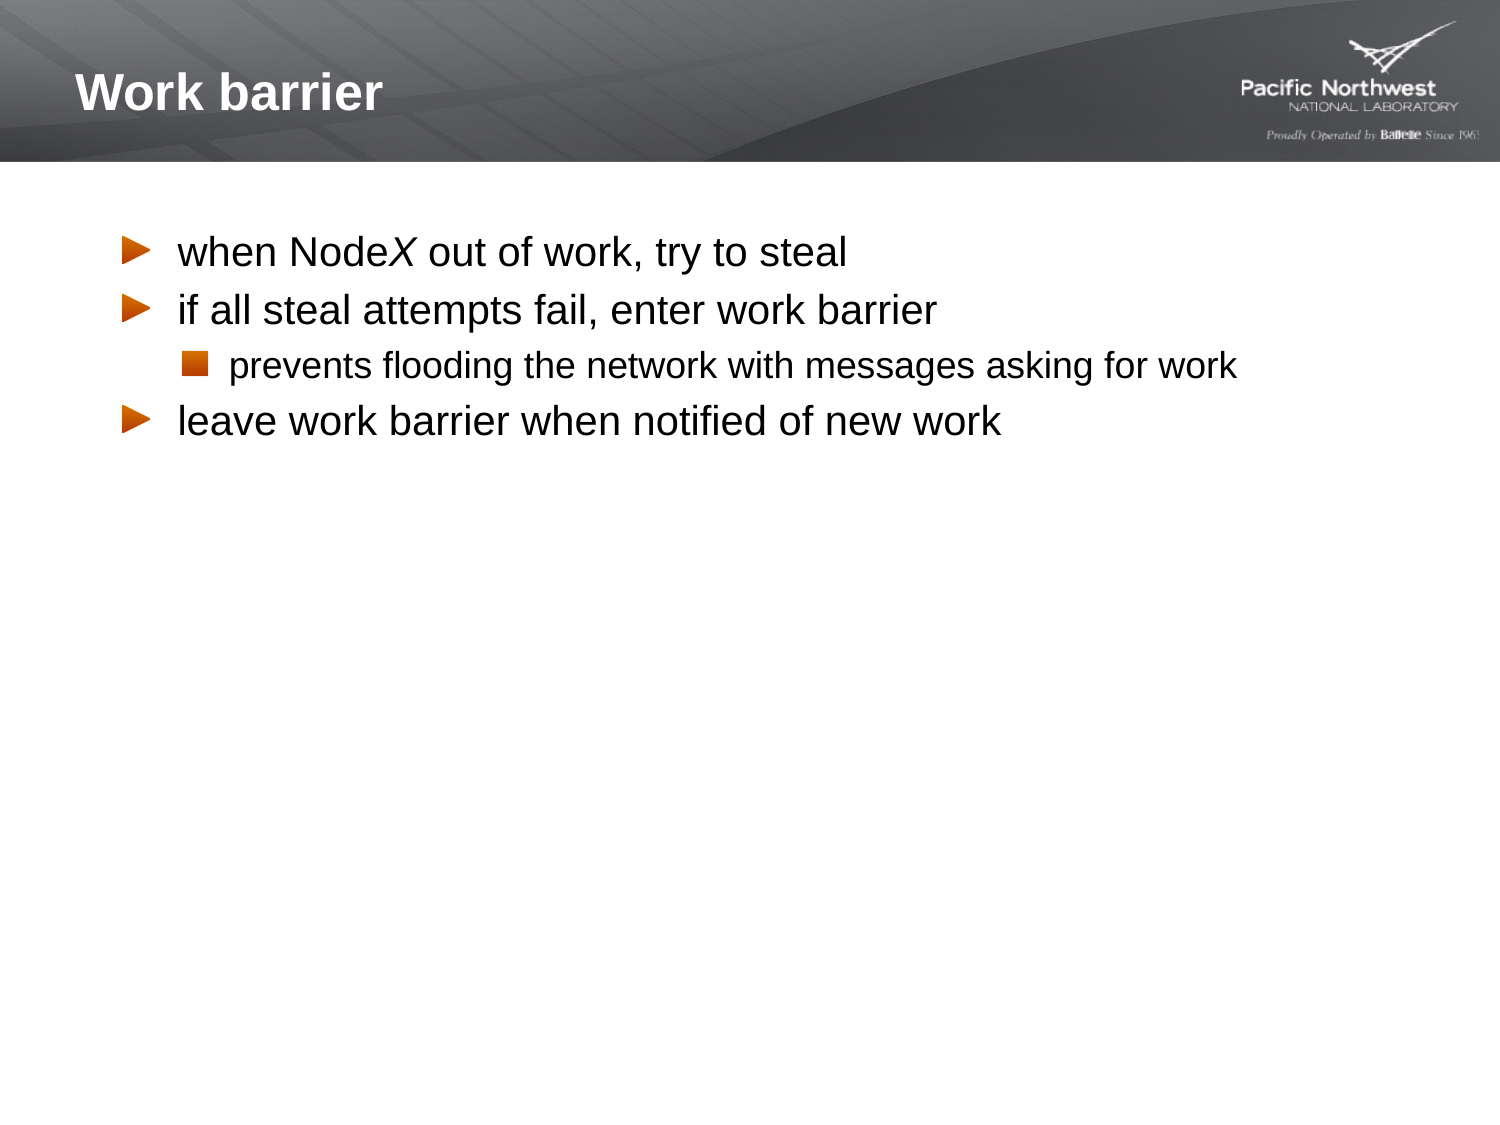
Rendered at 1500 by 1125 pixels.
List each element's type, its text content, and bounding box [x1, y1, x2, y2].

picture [121, 235, 151, 265]
picture [181, 350, 209, 377]
list when NodeX out of work, try to steal if all steal attempts fail, enter work barrier prevents flooding the network with messages asking for work leave work barrier when notified of new work [75, 224, 1425, 1013]
picture [0, 0, 1500, 161]
picture [121, 293, 151, 323]
picture [121, 404, 151, 434]
title Work barrier [75, 58, 1163, 161]
